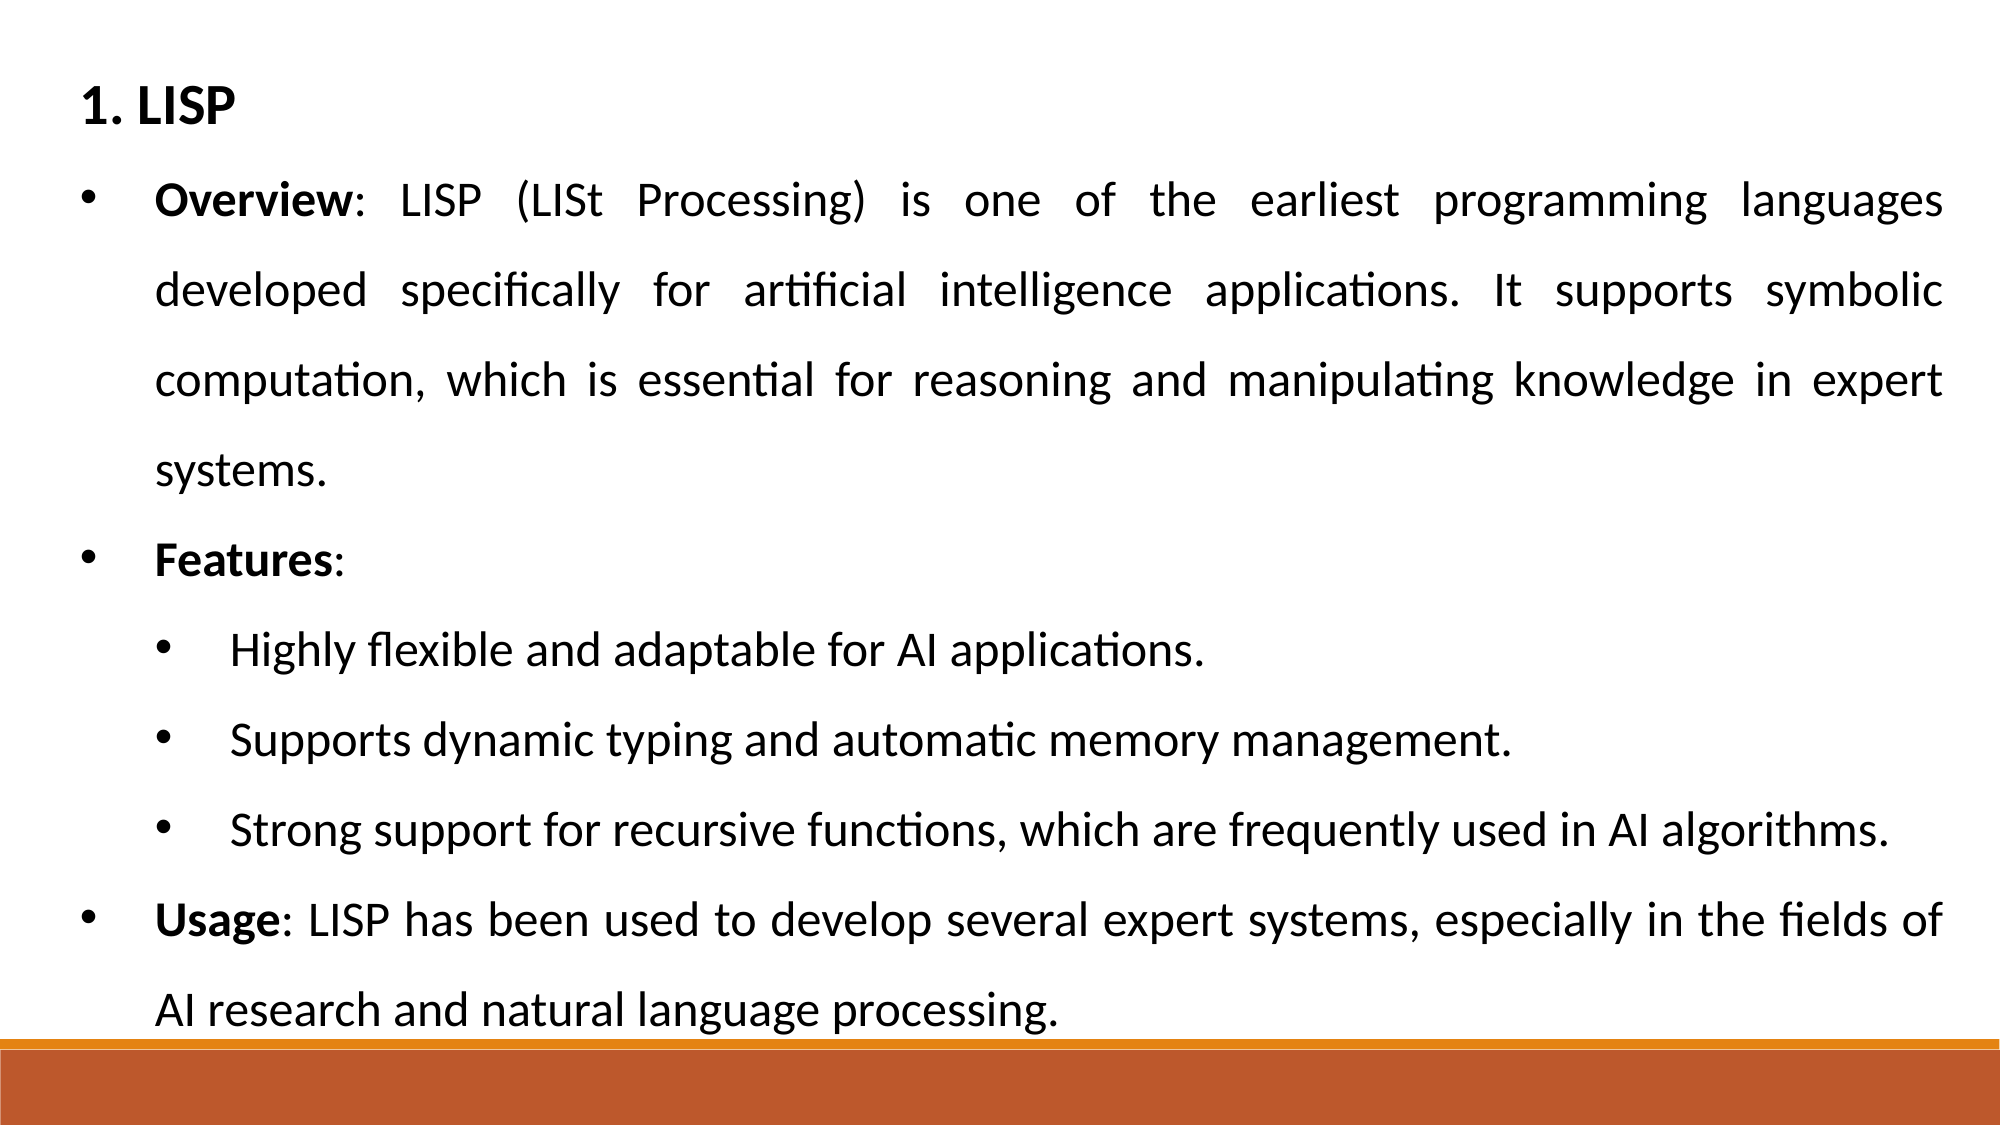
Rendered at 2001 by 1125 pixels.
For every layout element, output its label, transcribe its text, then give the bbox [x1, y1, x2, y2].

text_box 1. LISP Overview: LISP (LISt Processing) is one of the earliest programming languages developed specifically for artificial intelligence applications. It supports symbolic computation, which is essential for reasoning and manipulating knowledge in expert systems. Features: Highly flexible and adaptable for AI applications. Supports dynamic typing and automatic memory management. Strong support for recursive functions, which are frequently used in AI algorithms. Usage: LISP has been used to develop several expert systems, especially in the fields of AI research and natural language processing. [64, 58, 1960, 1125]
